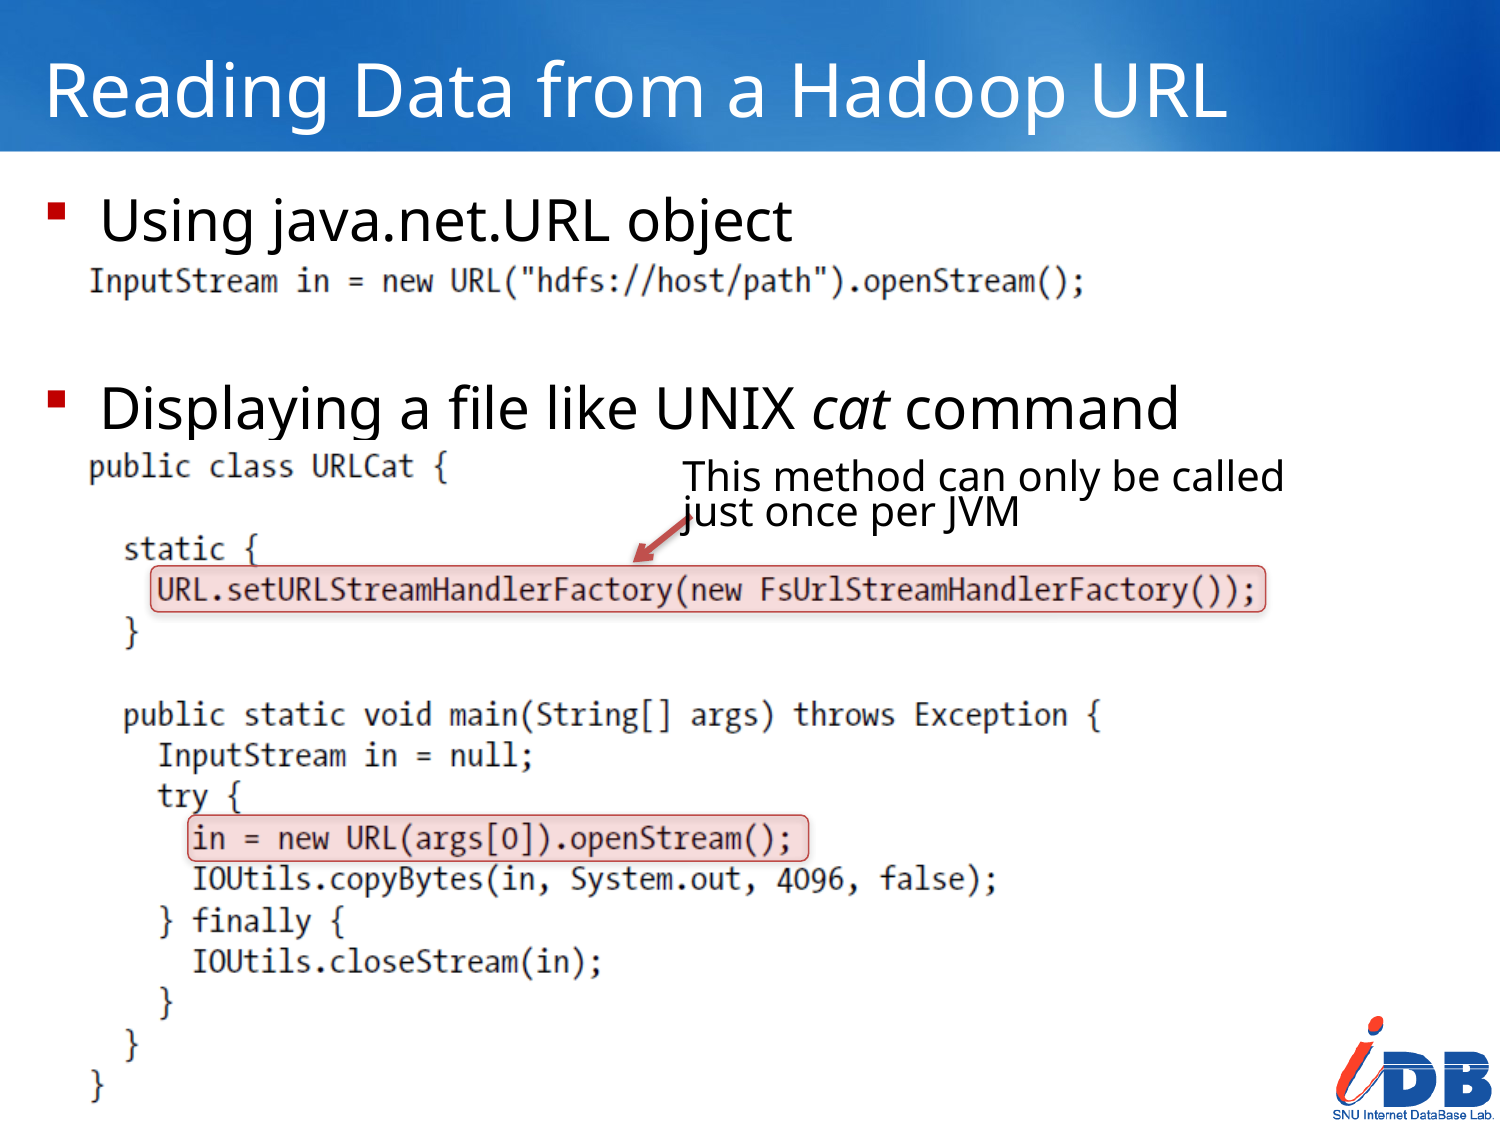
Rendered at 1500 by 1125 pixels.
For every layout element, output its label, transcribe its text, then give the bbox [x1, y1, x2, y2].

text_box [632, 515, 692, 563]
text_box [84, 257, 1093, 305]
title Reading Data from a Hadoop URL [28, 23, 1472, 153]
text_box This method can only be called just once per JVM [1265, 456, 1312, 543]
picture [0, 0, 1500, 1125]
text_box Using java.net.URL object Displaying a file like UNIX cat command [28, 175, 1472, 1067]
